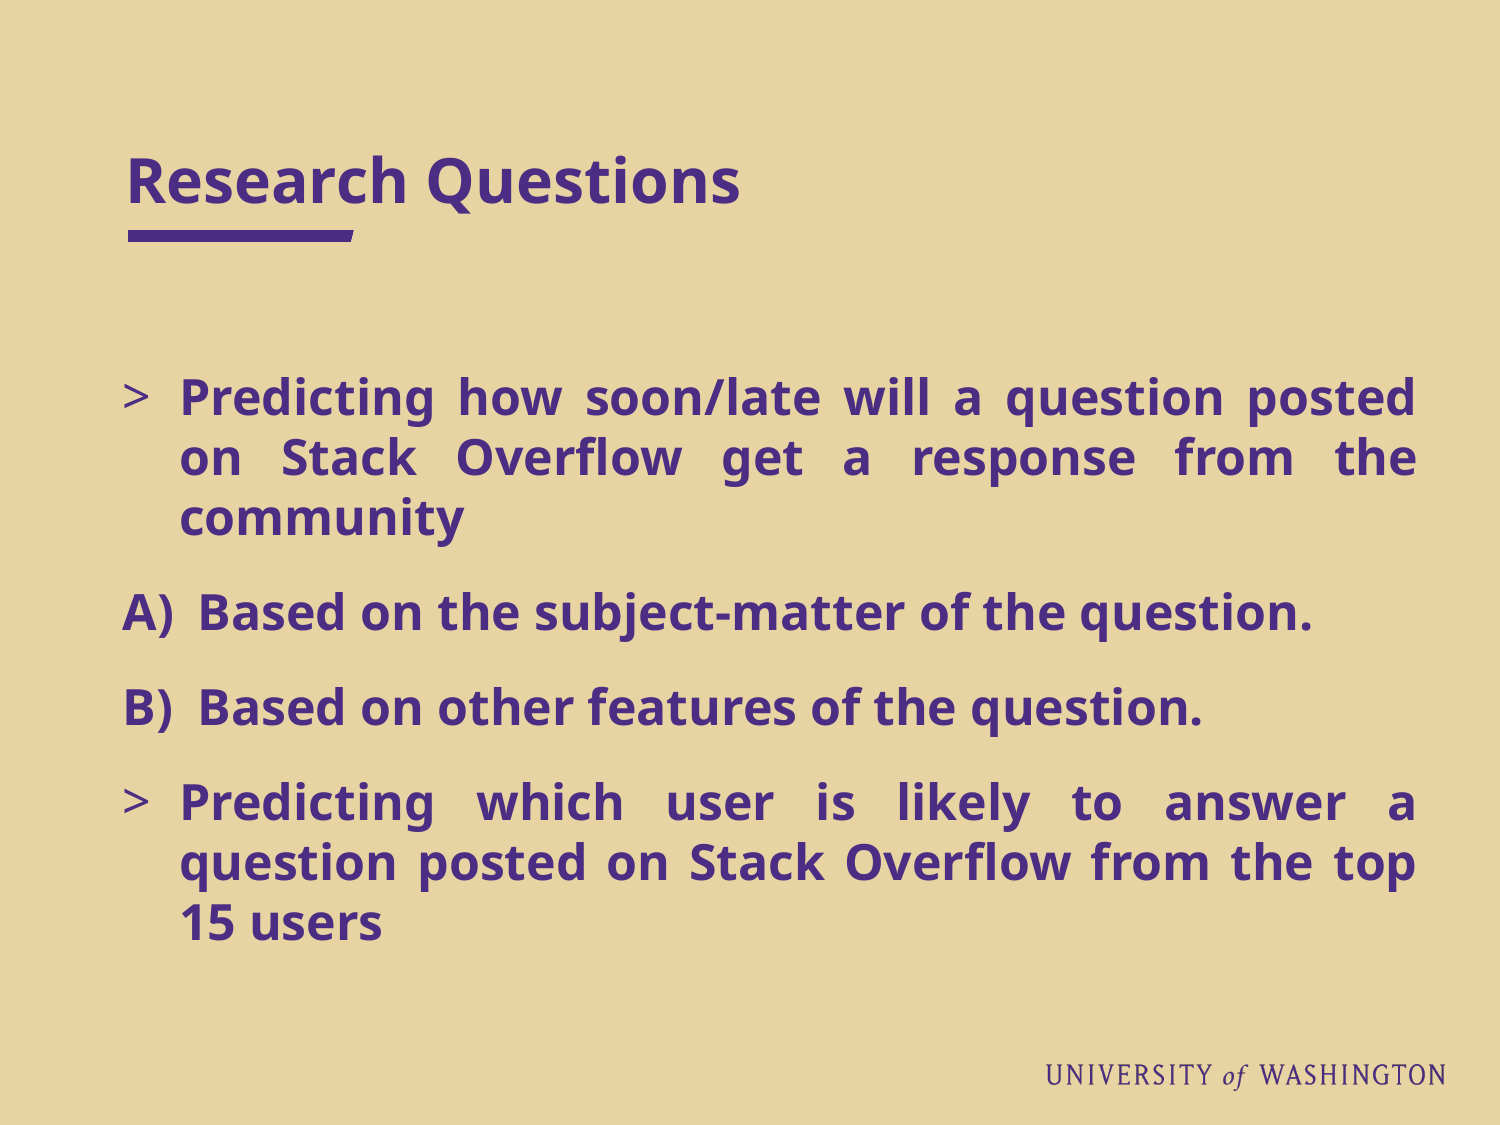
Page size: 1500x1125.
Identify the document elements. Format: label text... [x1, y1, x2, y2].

title Research Questions [110, 59, 1434, 224]
list Predicting how soon/late will a question posted on Stack Overflow get a response from the community Based on the subject-matter of the question. Based on other features of the question. Predicting which user is likely to answer a question posted on Stack Overflow from the top 15 users [108, 358, 1434, 1125]
picture [128, 230, 354, 242]
picture [1434, 1064, 1445, 1091]
